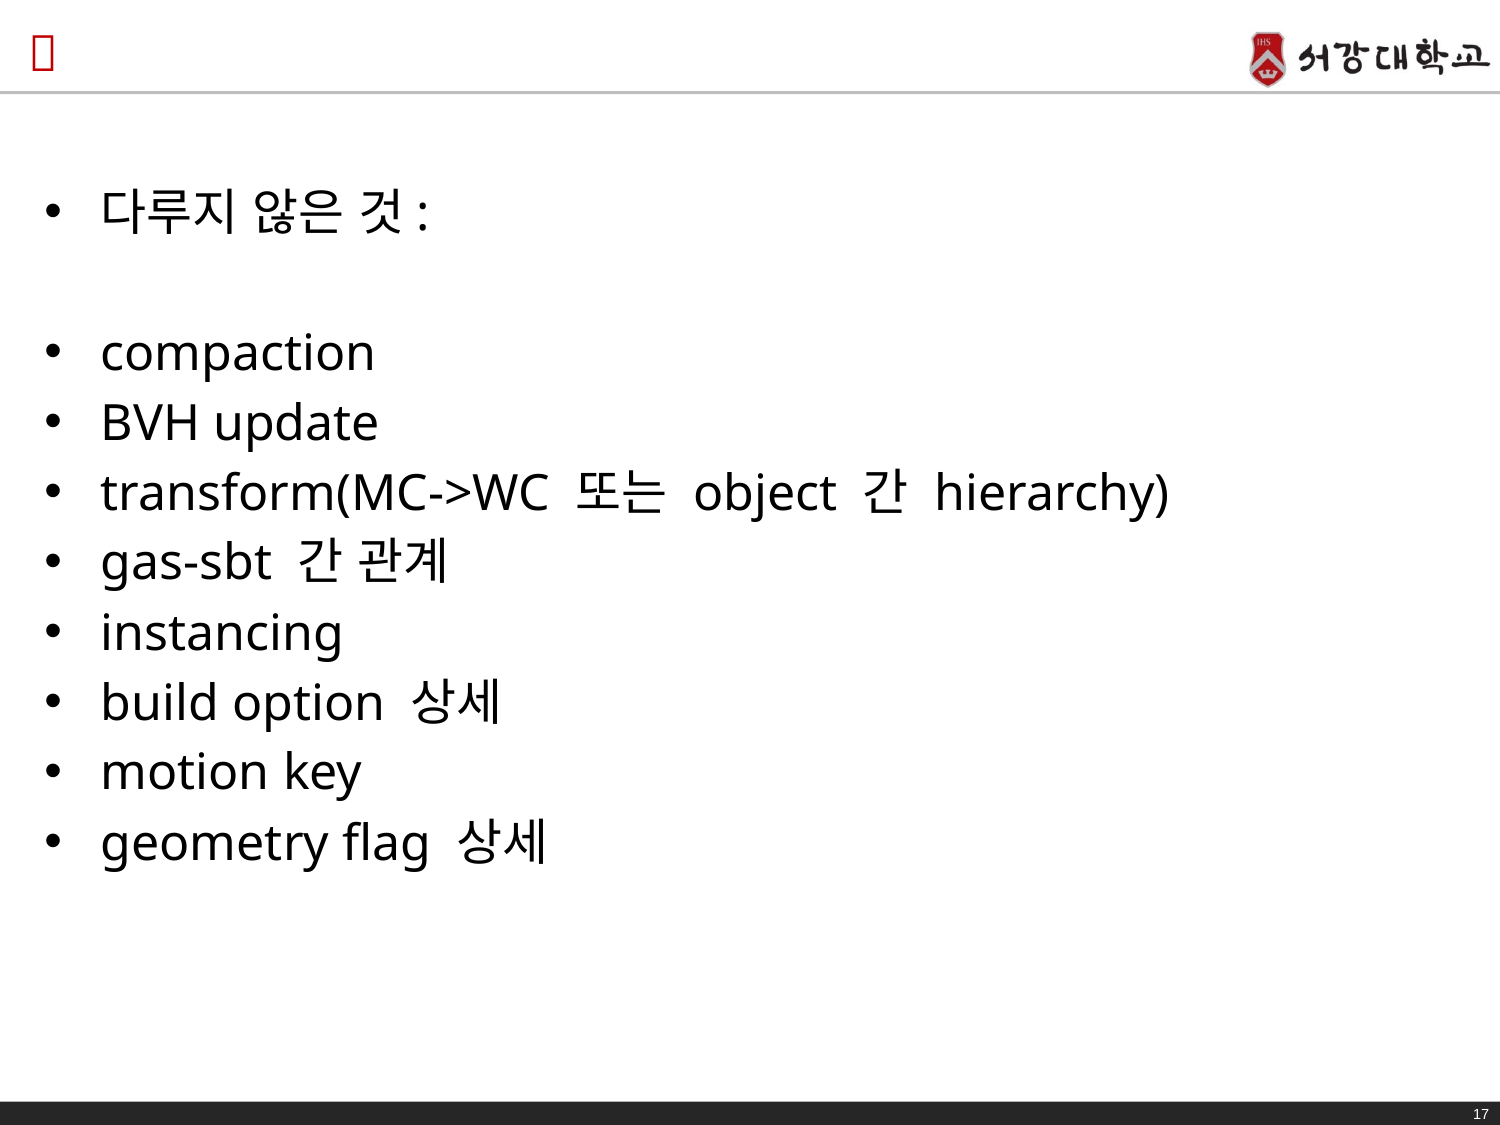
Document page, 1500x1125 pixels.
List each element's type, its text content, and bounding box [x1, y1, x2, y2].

picture [1241, 18, 1491, 90]
slide_number 17 [1154, 1101, 1500, 1125]
list 다루지 않은 것: compaction BVH update transform(MC->WC 또는 object 간 hierarchy) gas-sbt 간 관계 instancing build option 상세 motion key geometry flag 상세 [29, 172, 1459, 1005]
